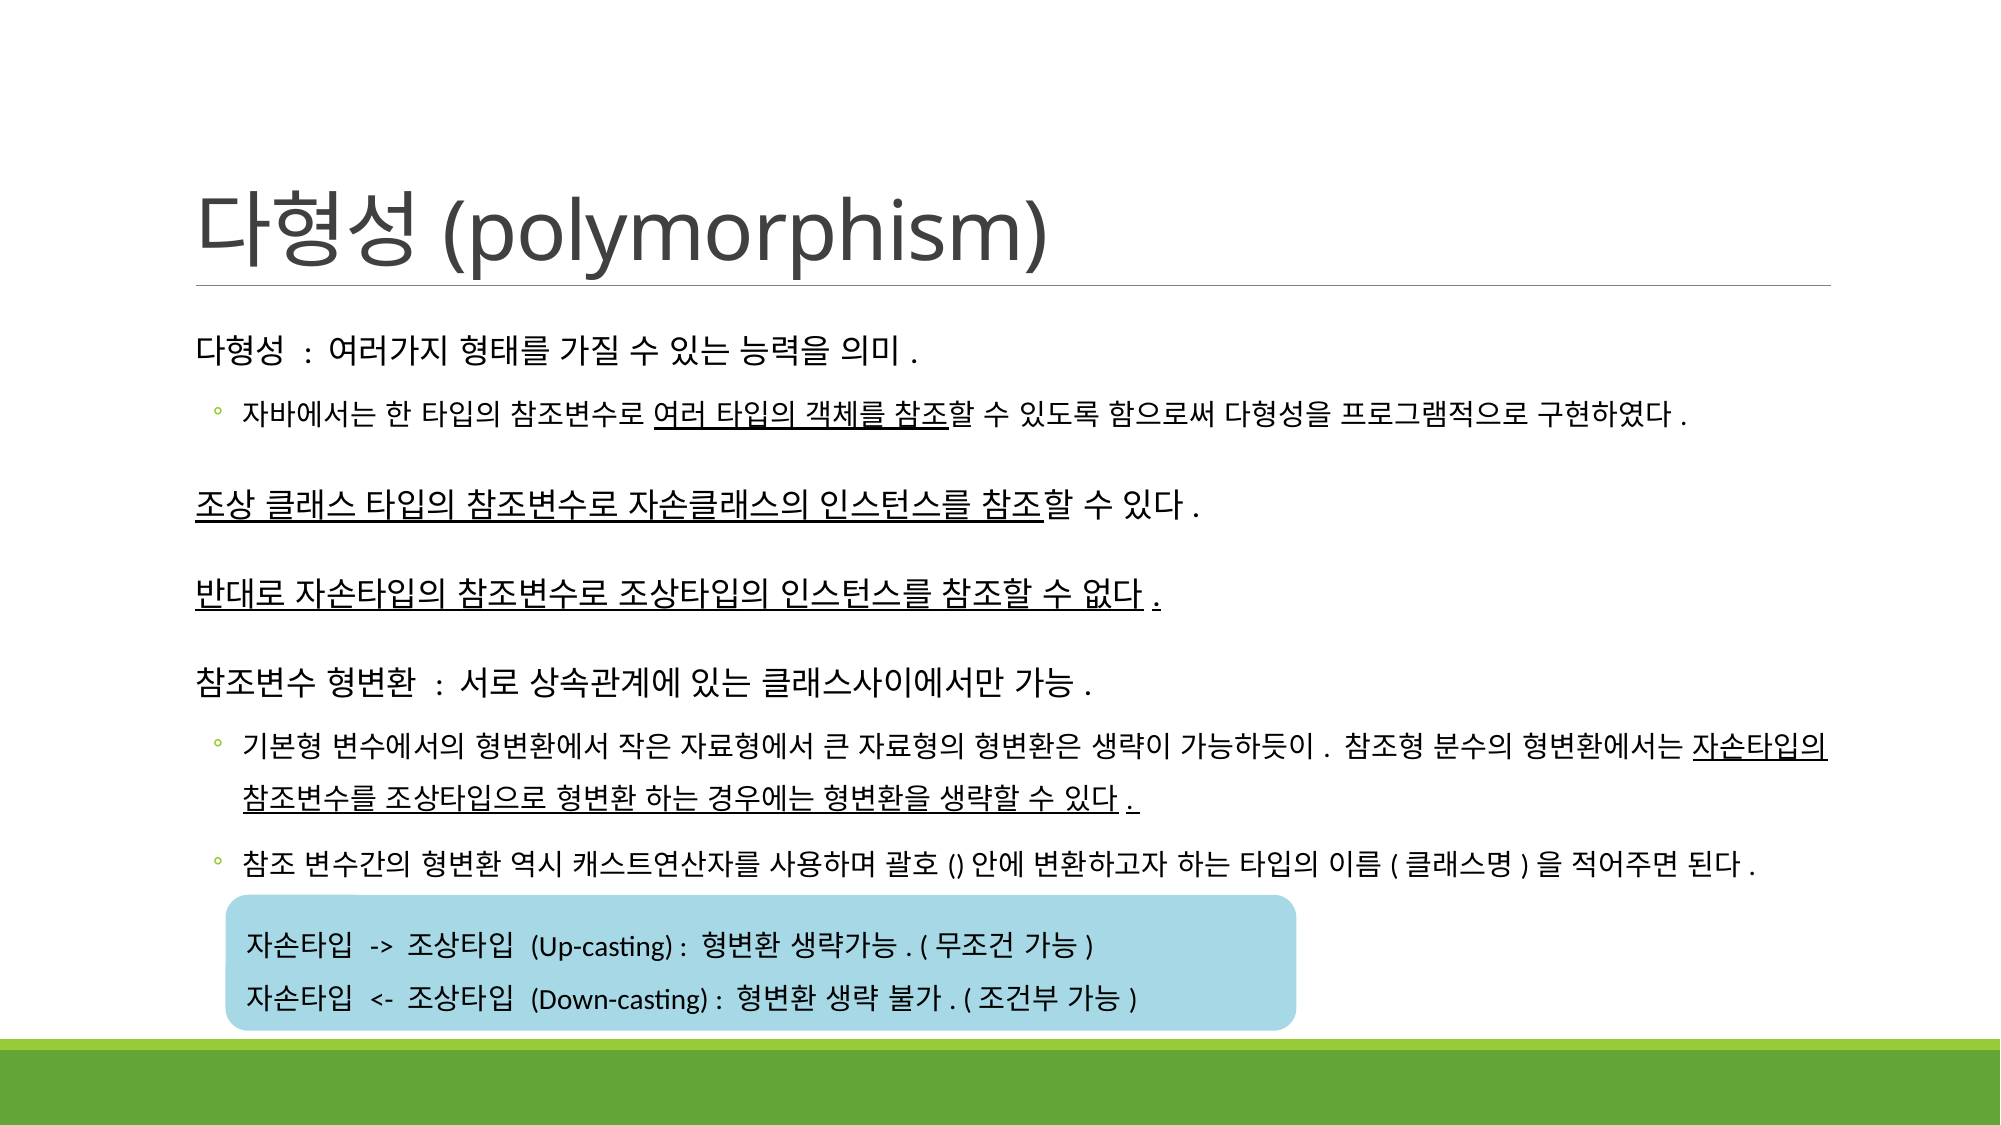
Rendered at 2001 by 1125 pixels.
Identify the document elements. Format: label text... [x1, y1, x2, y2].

title 다형성(polymorphism) [180, 47, 1830, 285]
text_box 자손타입 -> 조상타입 (Up-casting) : 형변환 생략가능. (무조건 가능) 자손타입 <- 조상타입 (Down-casting) : 형변환 생략 불가. (조건부 가능) [225, 894, 1297, 1031]
list 다형성 : 여러가지 형태를 가질 수 있는 능력을 의미. 자바에서는 한 타입의 참조변수로 여러 타입의 객체를 참조할 수 있도록 함으로써 다형성을 프로그램적으로 구현하였다. 조상 클래스 타입의 참조변수로 자손클래스의 인스턴스를 참조할 수 있다. 반대로 자손타입의 참조변수로 조상타입의 인스턴스를 참조할 수 없다. 참조변수 형변환 : 서로 상속관계에 있는 클래스사이에서만 가능. 기본형 변수에서의 형변환에서 작은 자료형에서 큰 자료형의 형변환은 생략이 가능하듯이. 참조형 분수의 형변환에서는 자손타입의 참조변수를 조상타입으로 형변환 하는 경우에는 형변환을 생략할 수 있다. 참조 변수간의 형변환 역시 캐스트연산자를 사용하며 괄호()안에 변환하고자 하는 타입의 이름(클래스명)을 적어주면 된다. [180, 302, 1830, 963]
